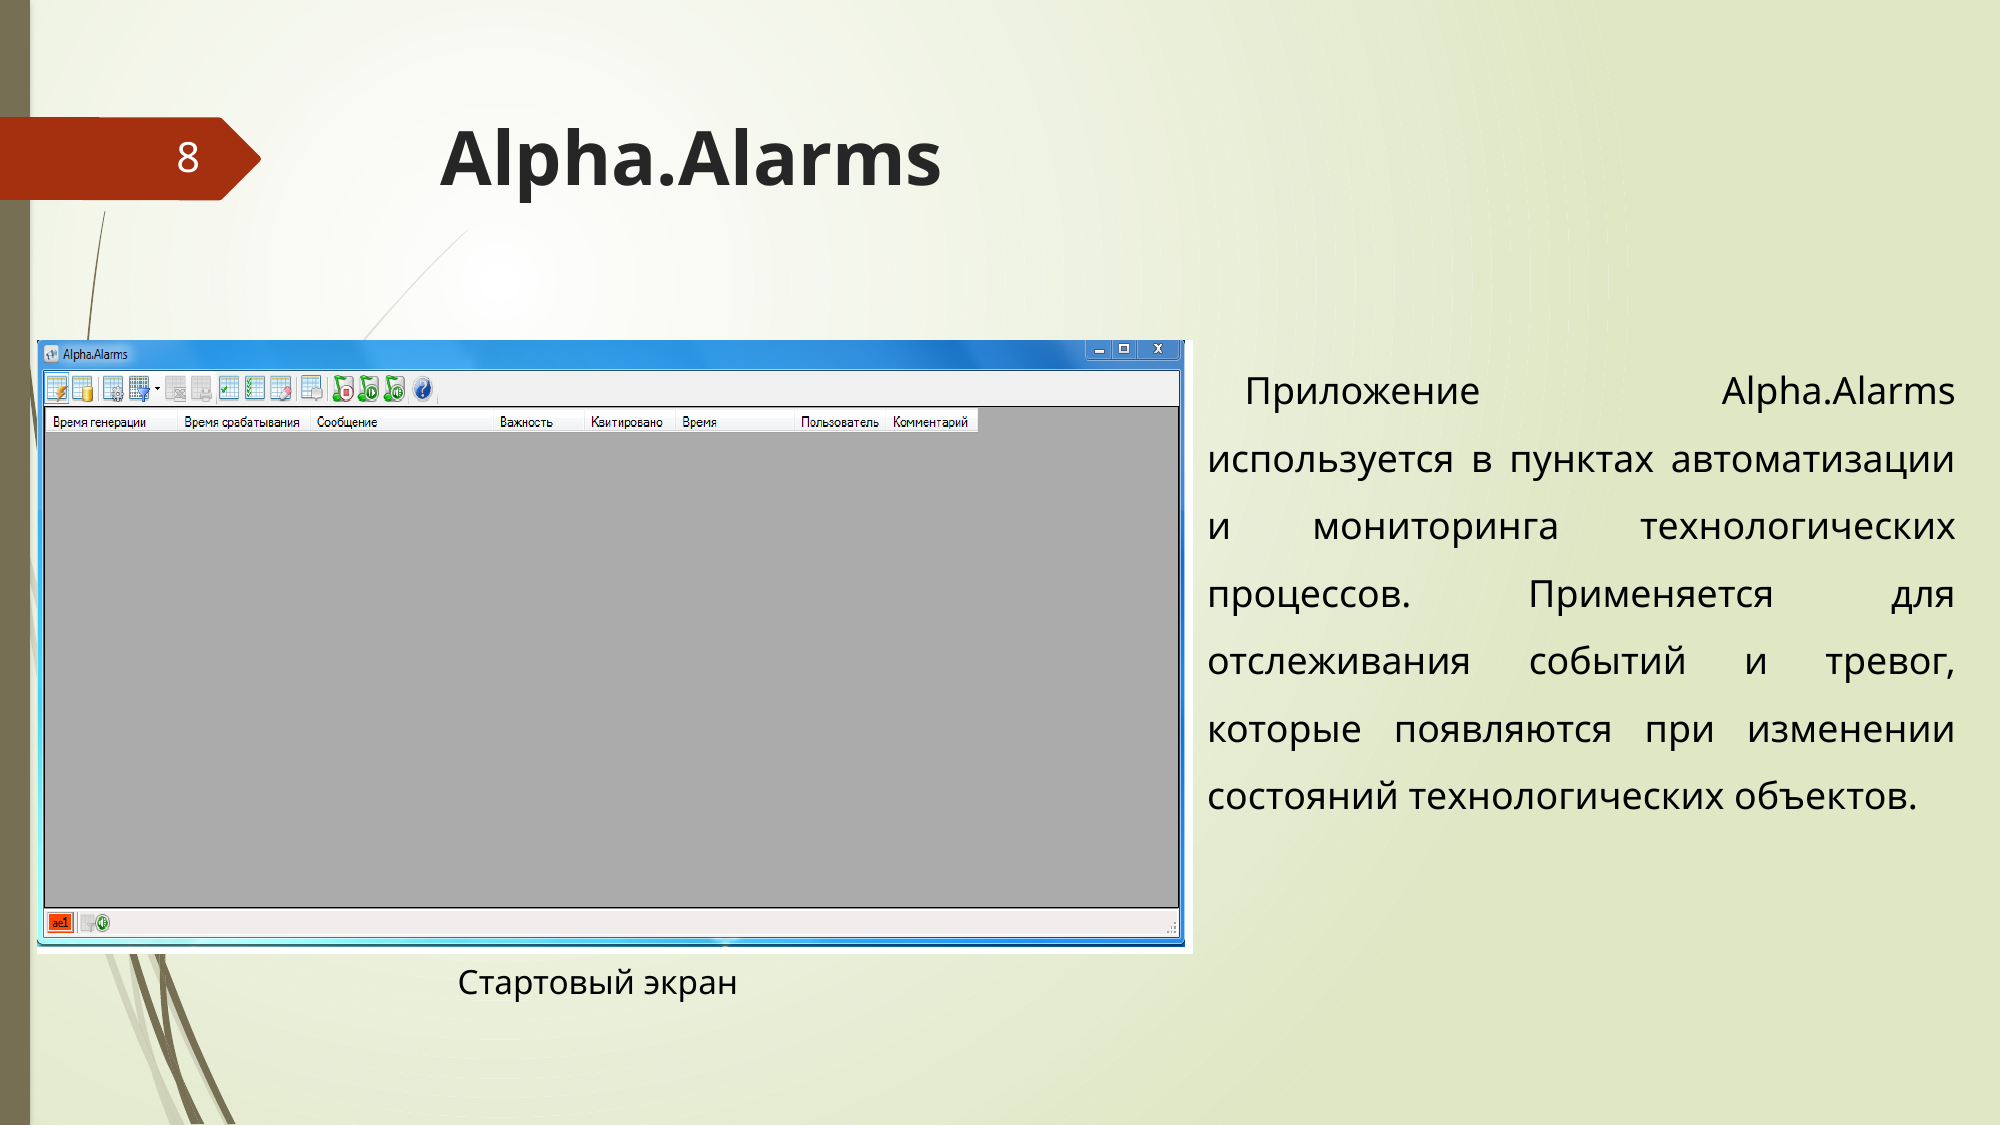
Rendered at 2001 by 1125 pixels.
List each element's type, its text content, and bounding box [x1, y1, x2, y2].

text_box Приложение Alpha.Alarms используется в пунктах автоматизации и мониторинга технологических процессов. Применяется для отслеживания событий и тревог, которые появляются при изменении состояний технологических объектов. [1192, 337, 1971, 825]
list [36, 340, 1193, 955]
text_box Стартовый экран [442, 962, 754, 1009]
slide_number 8 [87, 129, 216, 190]
title Alpha.Alarms [425, 102, 1888, 313]
